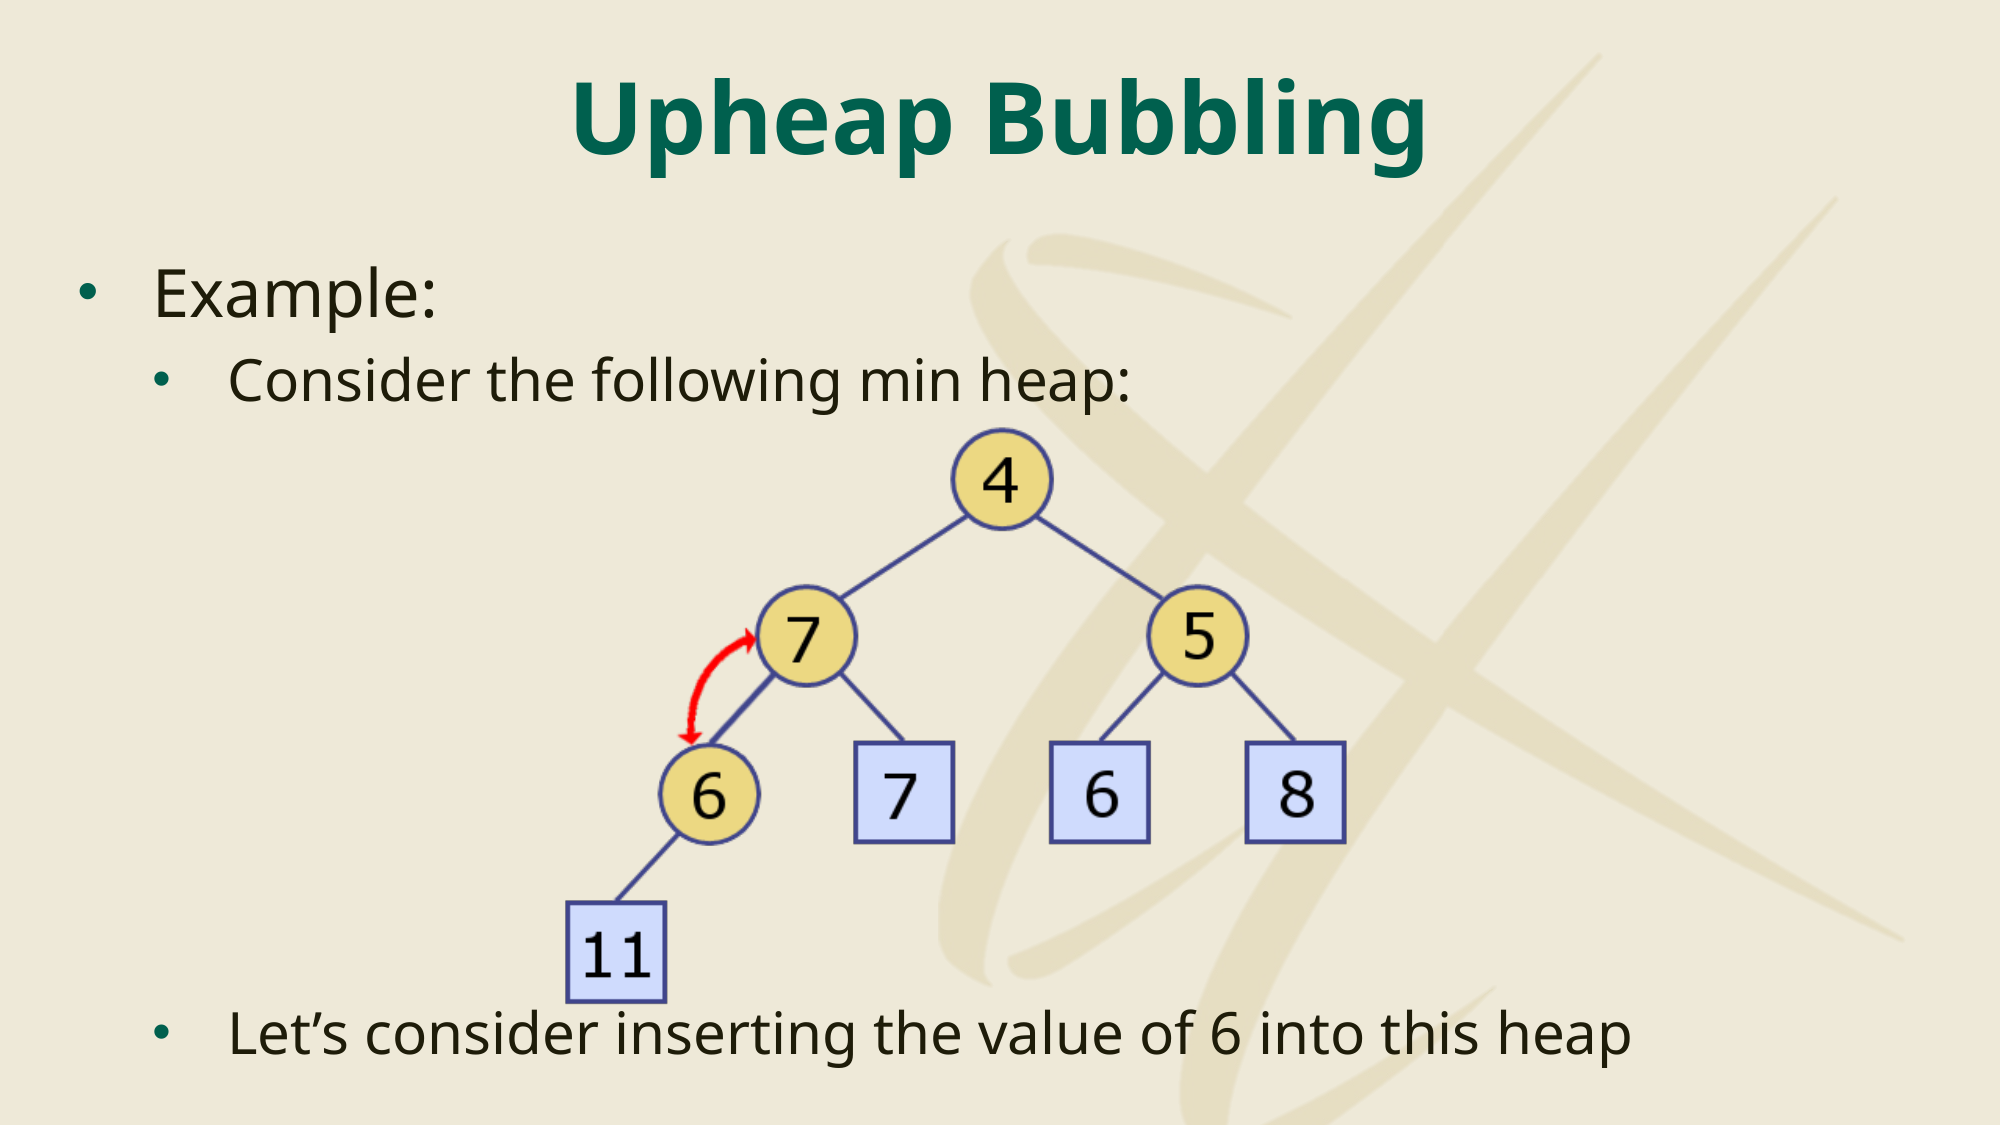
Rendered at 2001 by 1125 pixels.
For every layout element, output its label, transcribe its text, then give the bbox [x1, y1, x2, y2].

text_box Example: Consider the following min heap: Let’s consider inserting the value of 6 into this heap [62, 243, 938, 1125]
title Upheap Bubbling [51, 0, 938, 244]
picture [525, 0, 1949, 1125]
